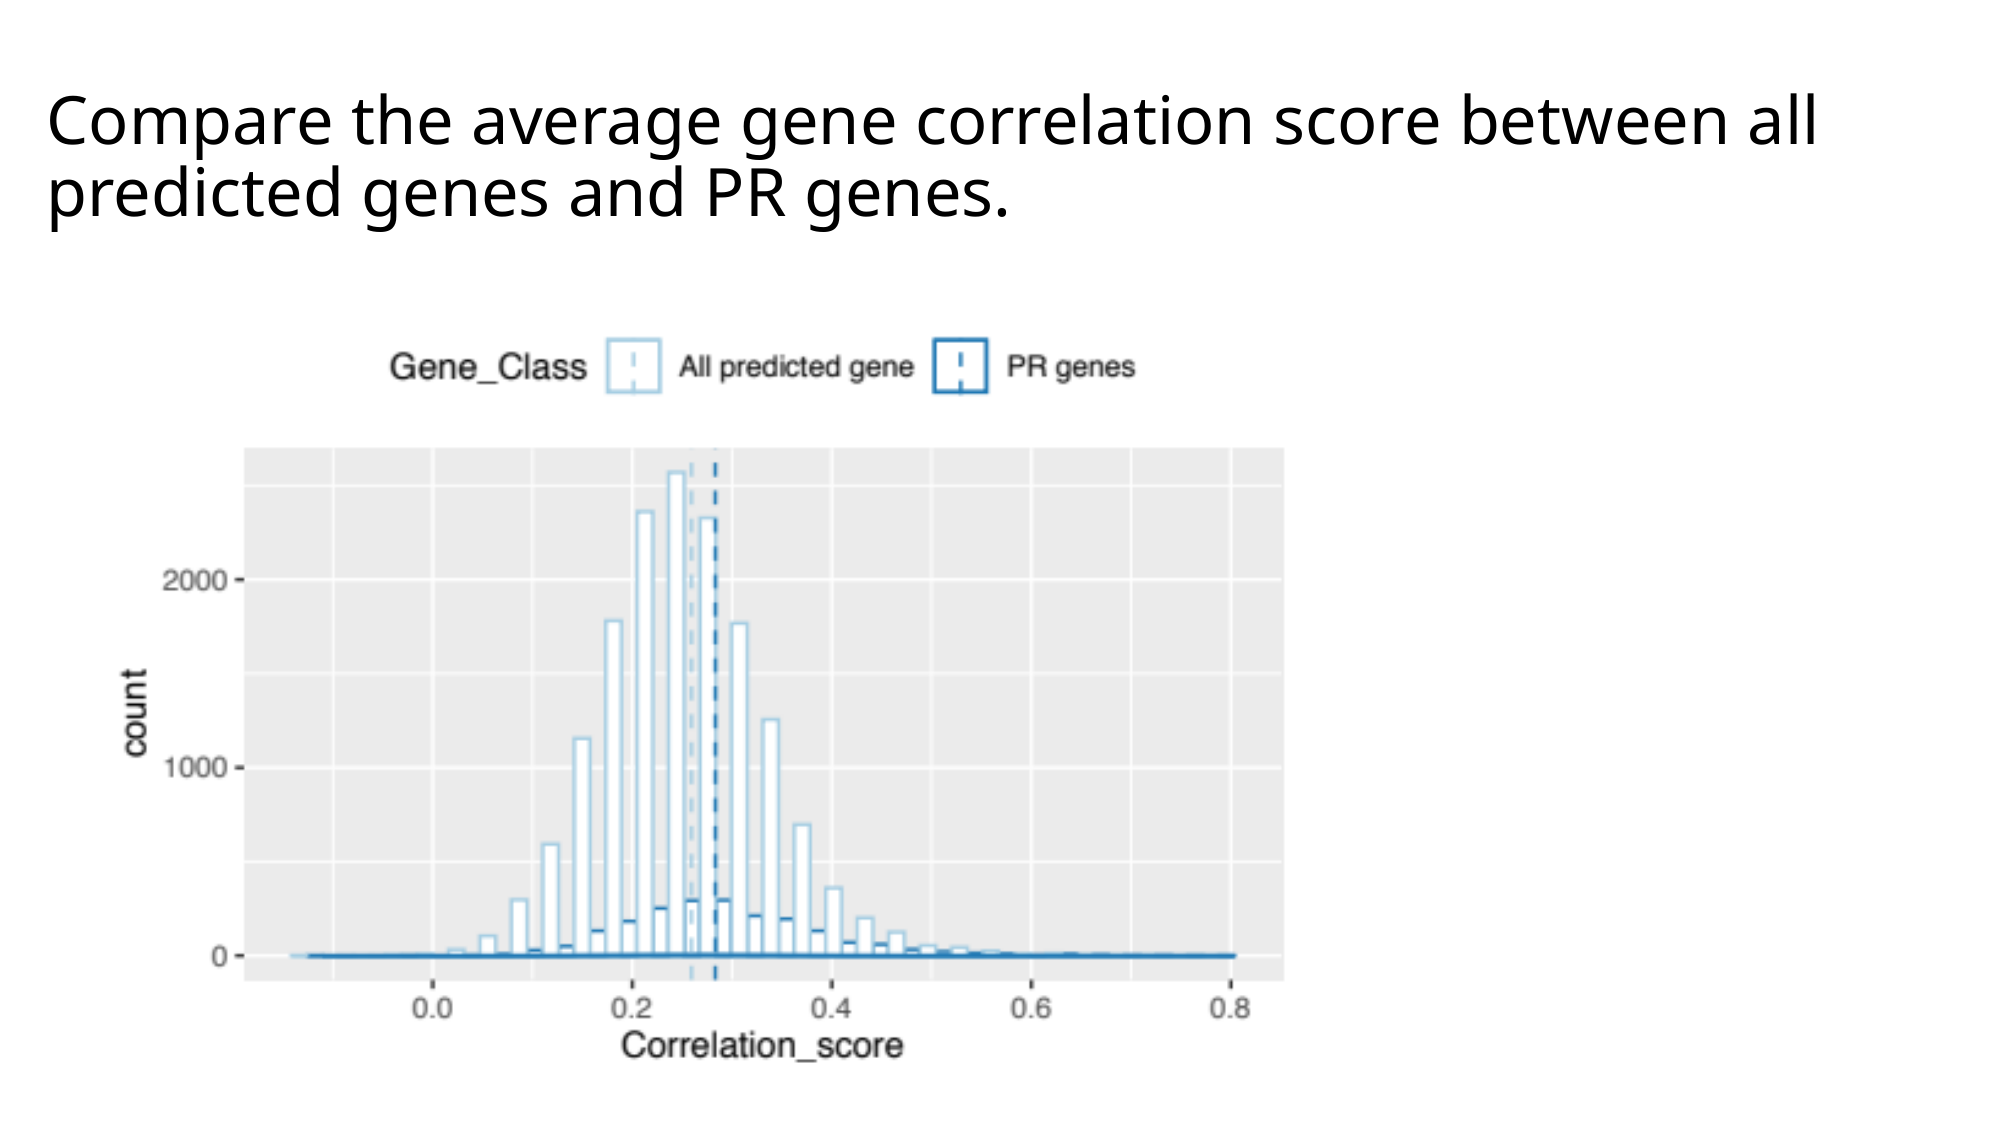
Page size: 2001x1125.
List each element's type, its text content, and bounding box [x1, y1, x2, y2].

title Compare the average gene correlation score between all predicted genes and PR genes. [31, 50, 1863, 268]
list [103, 306, 1292, 1080]
